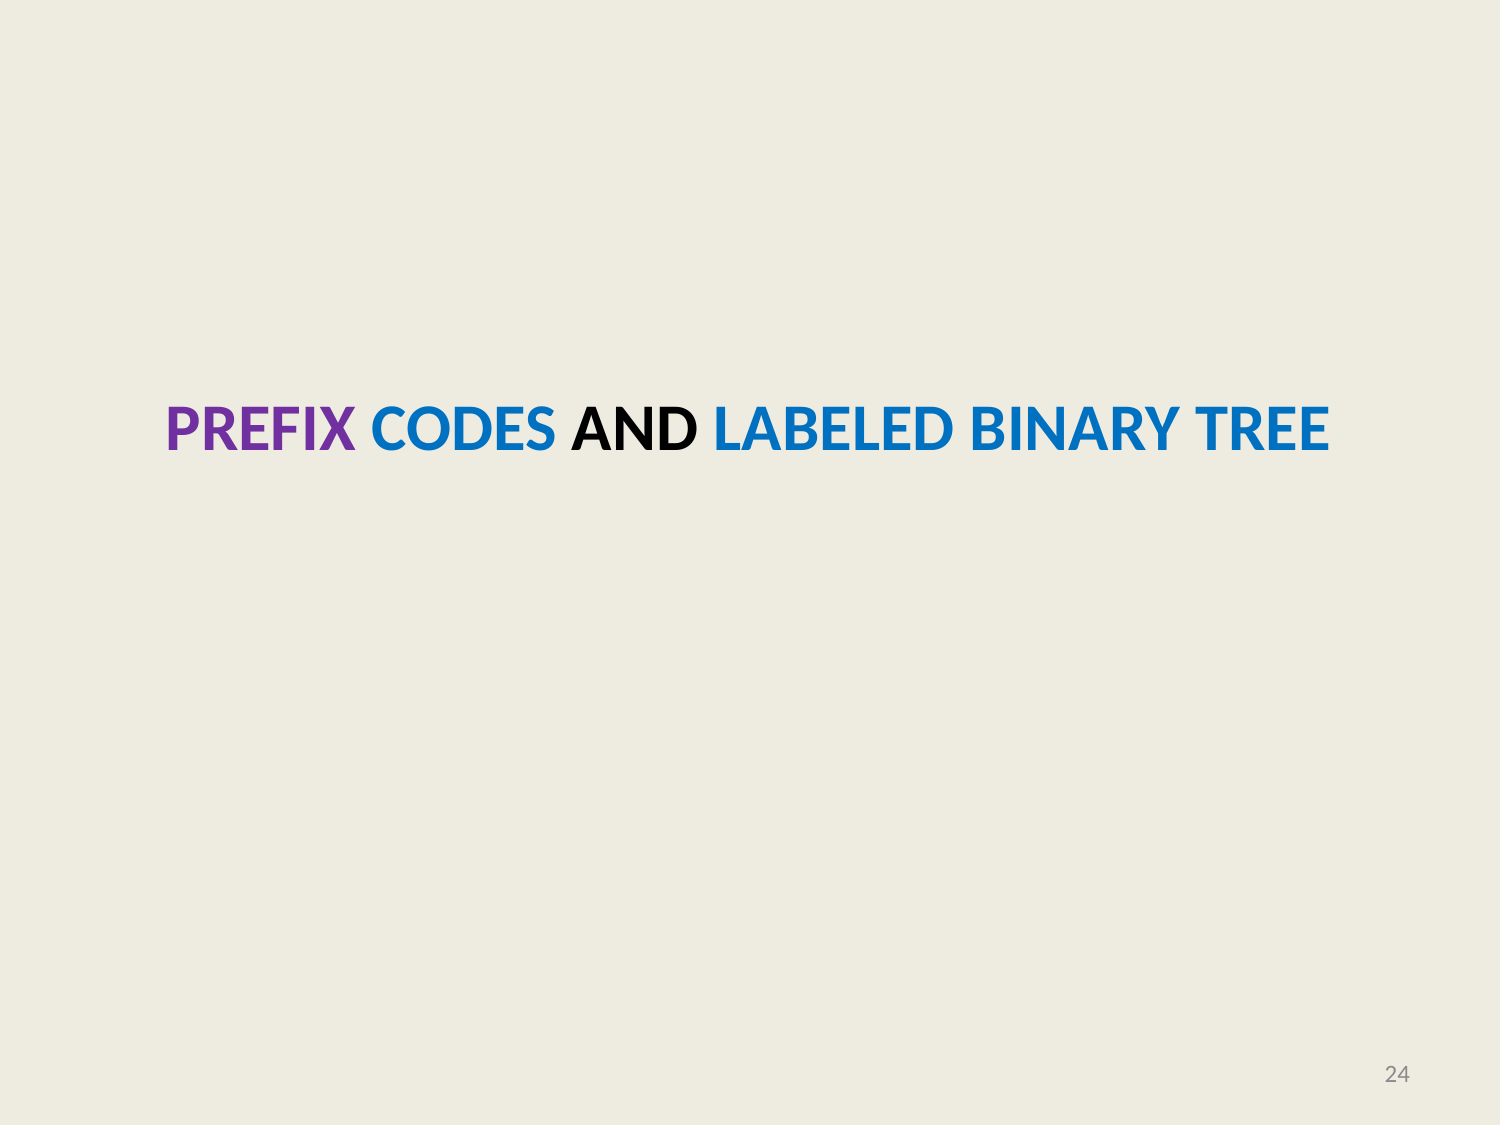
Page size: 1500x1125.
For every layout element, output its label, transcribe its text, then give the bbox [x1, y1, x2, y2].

title prefix codes and labeled Binary tree [118, 376, 1394, 600]
slide_number 24 [1074, 1042, 1425, 1103]
